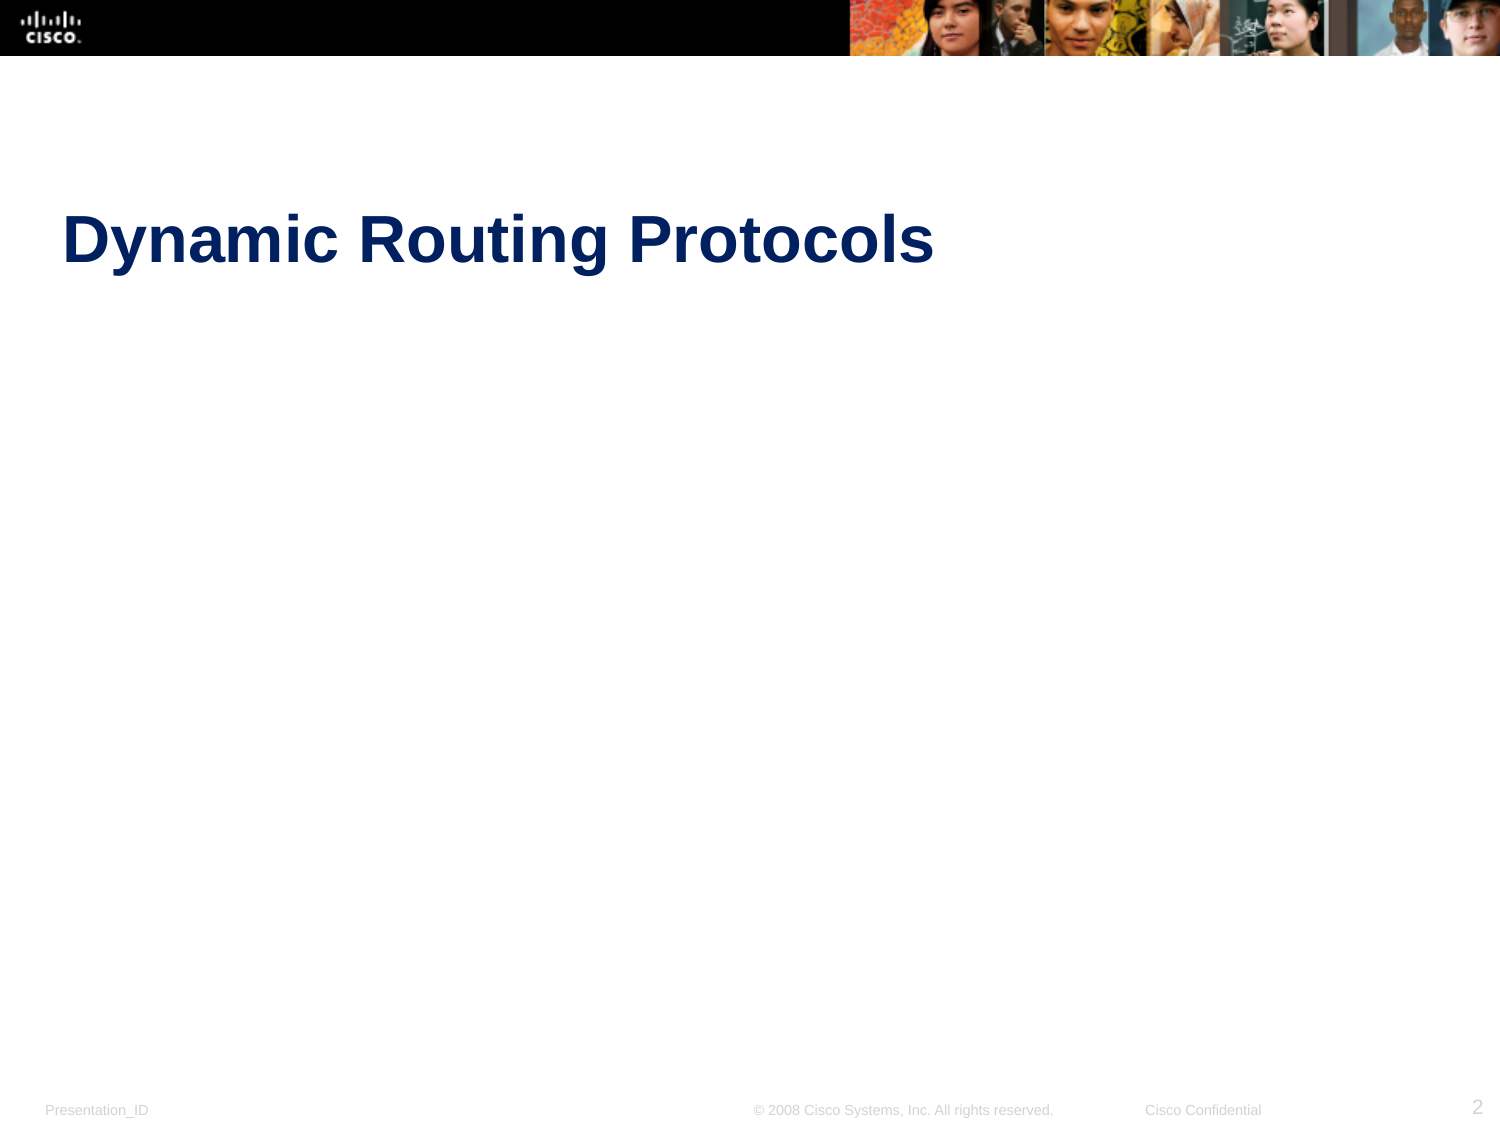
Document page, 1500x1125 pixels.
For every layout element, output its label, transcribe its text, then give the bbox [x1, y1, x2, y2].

picture [0, 0, 1500, 56]
title Dynamic Routing Protocols [48, 139, 1437, 284]
